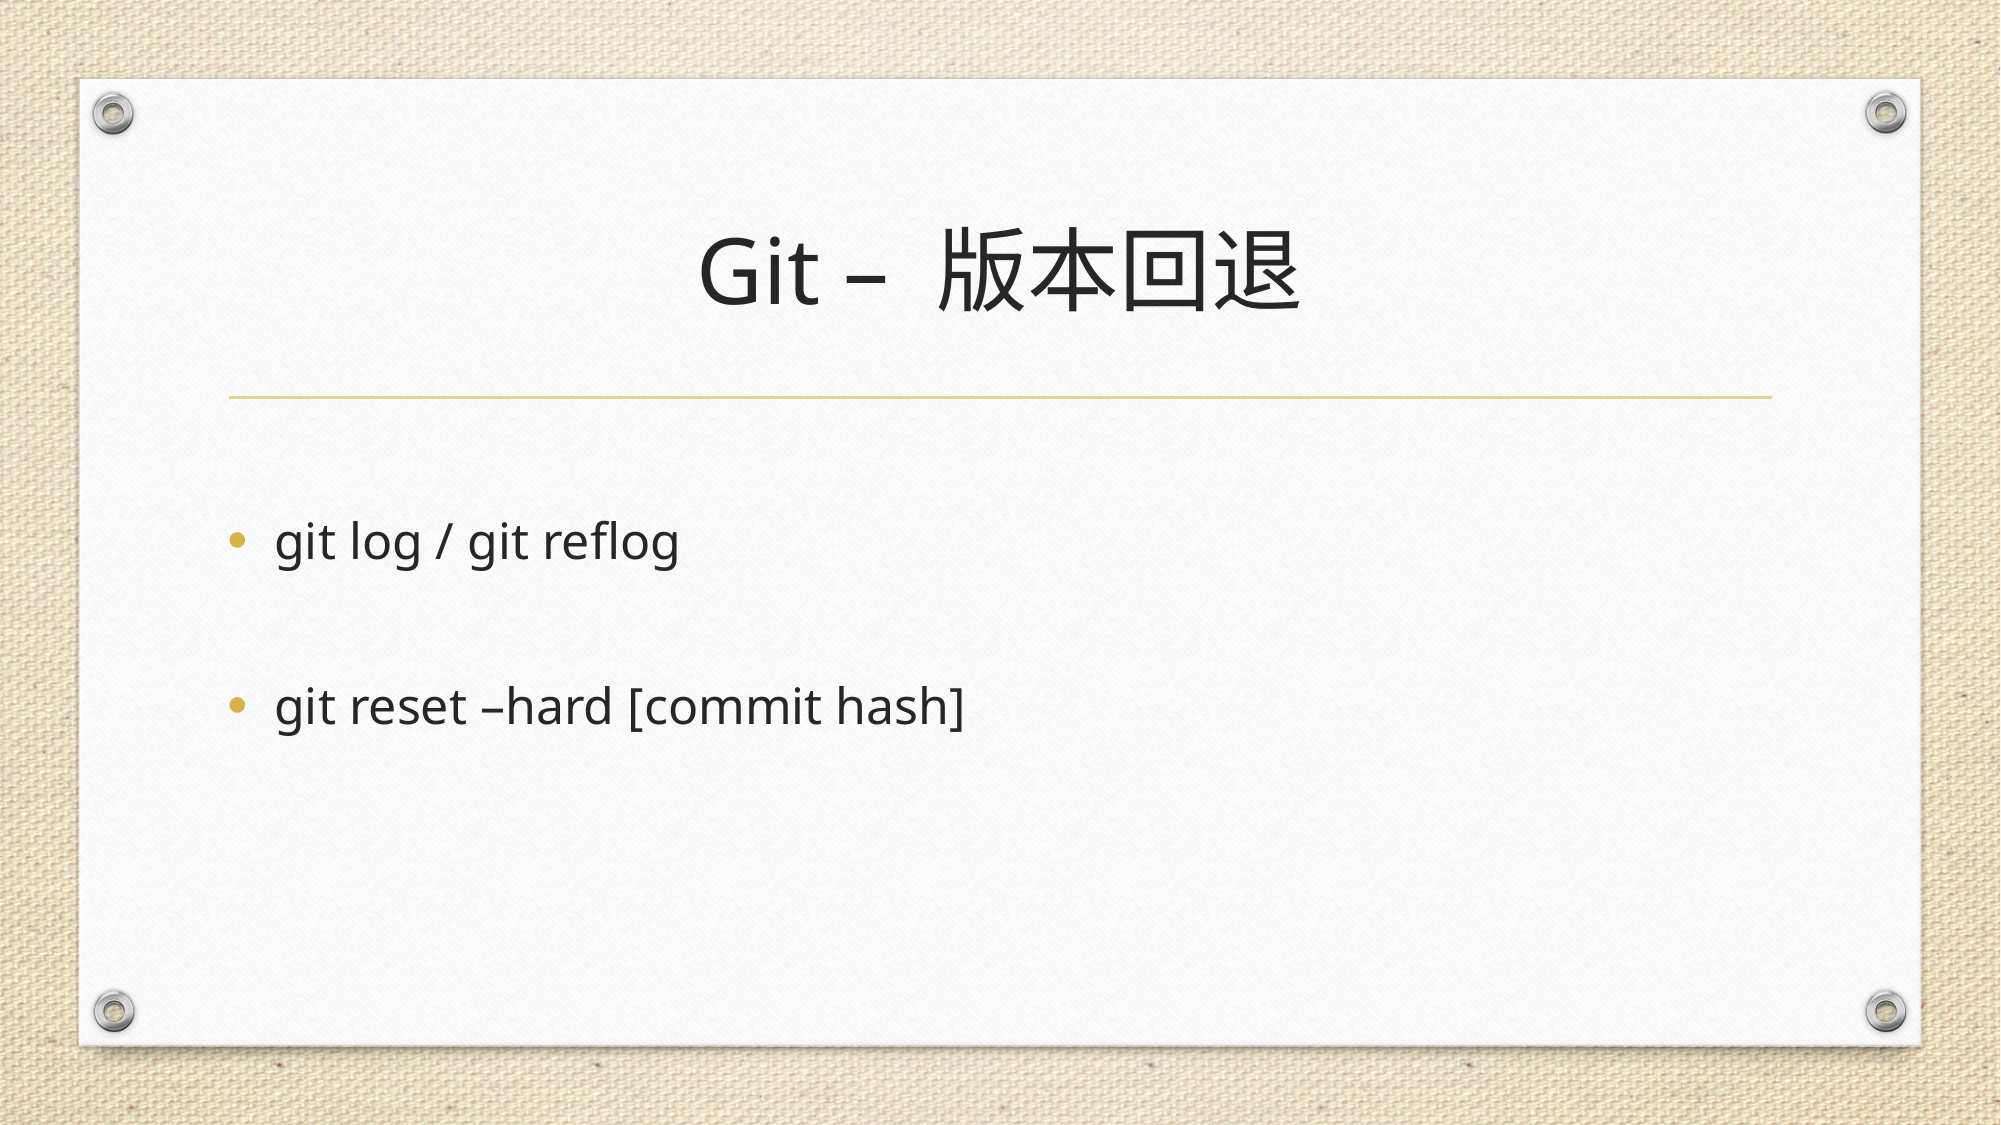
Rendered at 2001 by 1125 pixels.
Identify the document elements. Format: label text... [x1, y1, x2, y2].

list git log / git reflog git reset –hard [commit hash] [212, 419, 1788, 964]
picture [0, 0, 2001, 1125]
title Git – 版本回退 [212, 161, 1788, 375]
